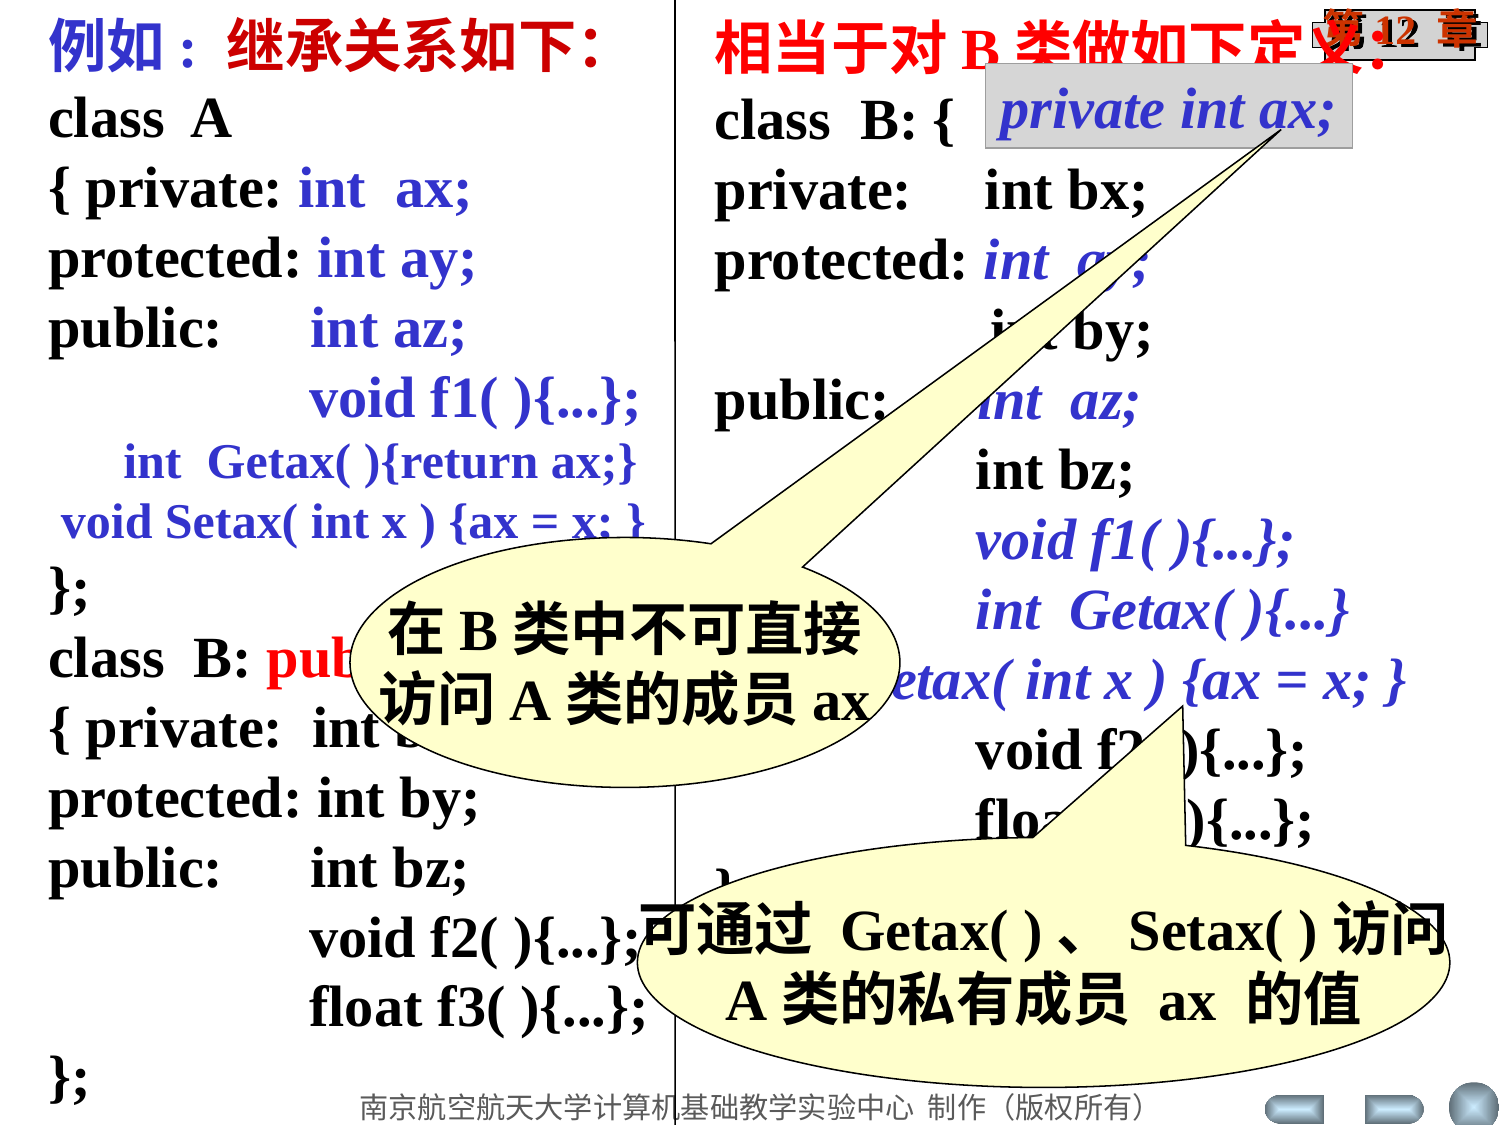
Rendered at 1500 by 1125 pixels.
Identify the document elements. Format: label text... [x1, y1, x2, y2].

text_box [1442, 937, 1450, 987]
text_box 在B类中不可直接 访问A类的成员ax [349, 537, 669, 788]
text_box 例如: 继承关系如下： class A { private: int ax; protected: int ay; public: int az; void f1( ){...}; int Getax( ){return ax;} void Setax( int x ) {ax = x; } }; class B: public A { private: int bx; protected: int by; public: int bz; void f2( ){...}; float f3( ){...}; }; [33, 1, 664, 1116]
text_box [674, 0, 1438, 1125]
text_box 可通过 Getax( )、Setax( )访问 A类的私有成员 ax 的值 [637, 914, 669, 1011]
